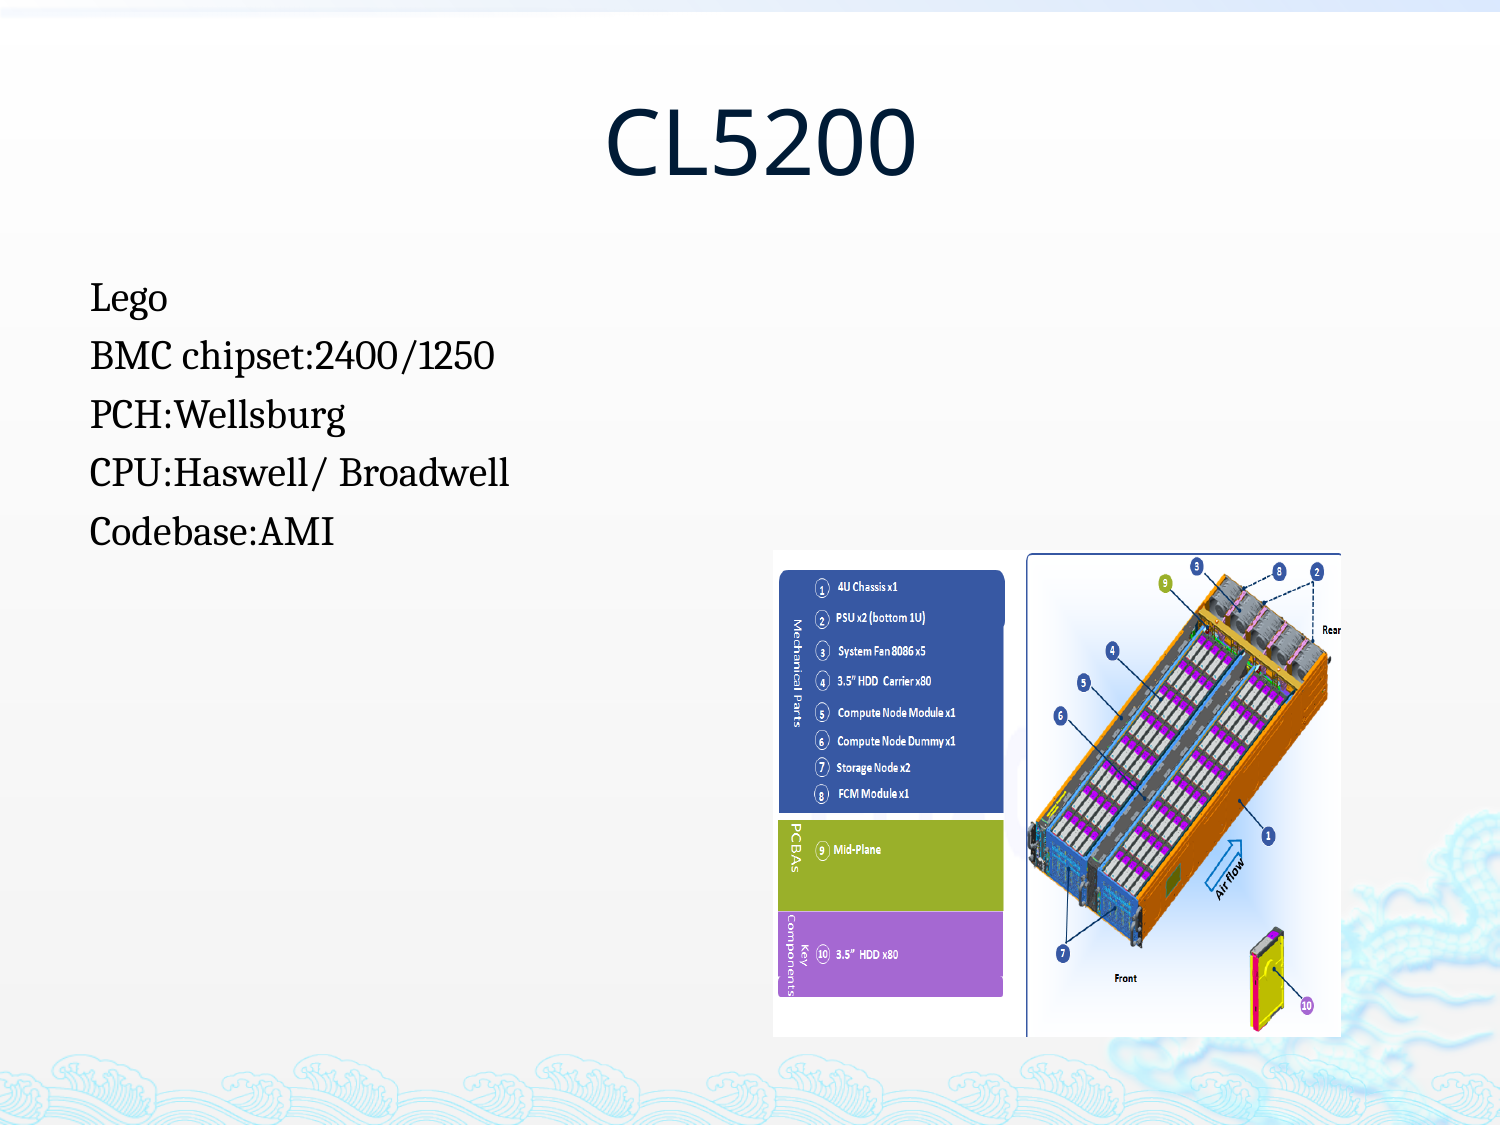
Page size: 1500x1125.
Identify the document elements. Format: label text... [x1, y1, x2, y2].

list Lego BMC chipset:2400/1250 PCH:Wellsburg CPU:Haswell/ Broadwell Codebase:AMI [75, 262, 1425, 1005]
title CL5200 [75, 45, 1425, 233]
picture [773, 550, 1342, 1038]
